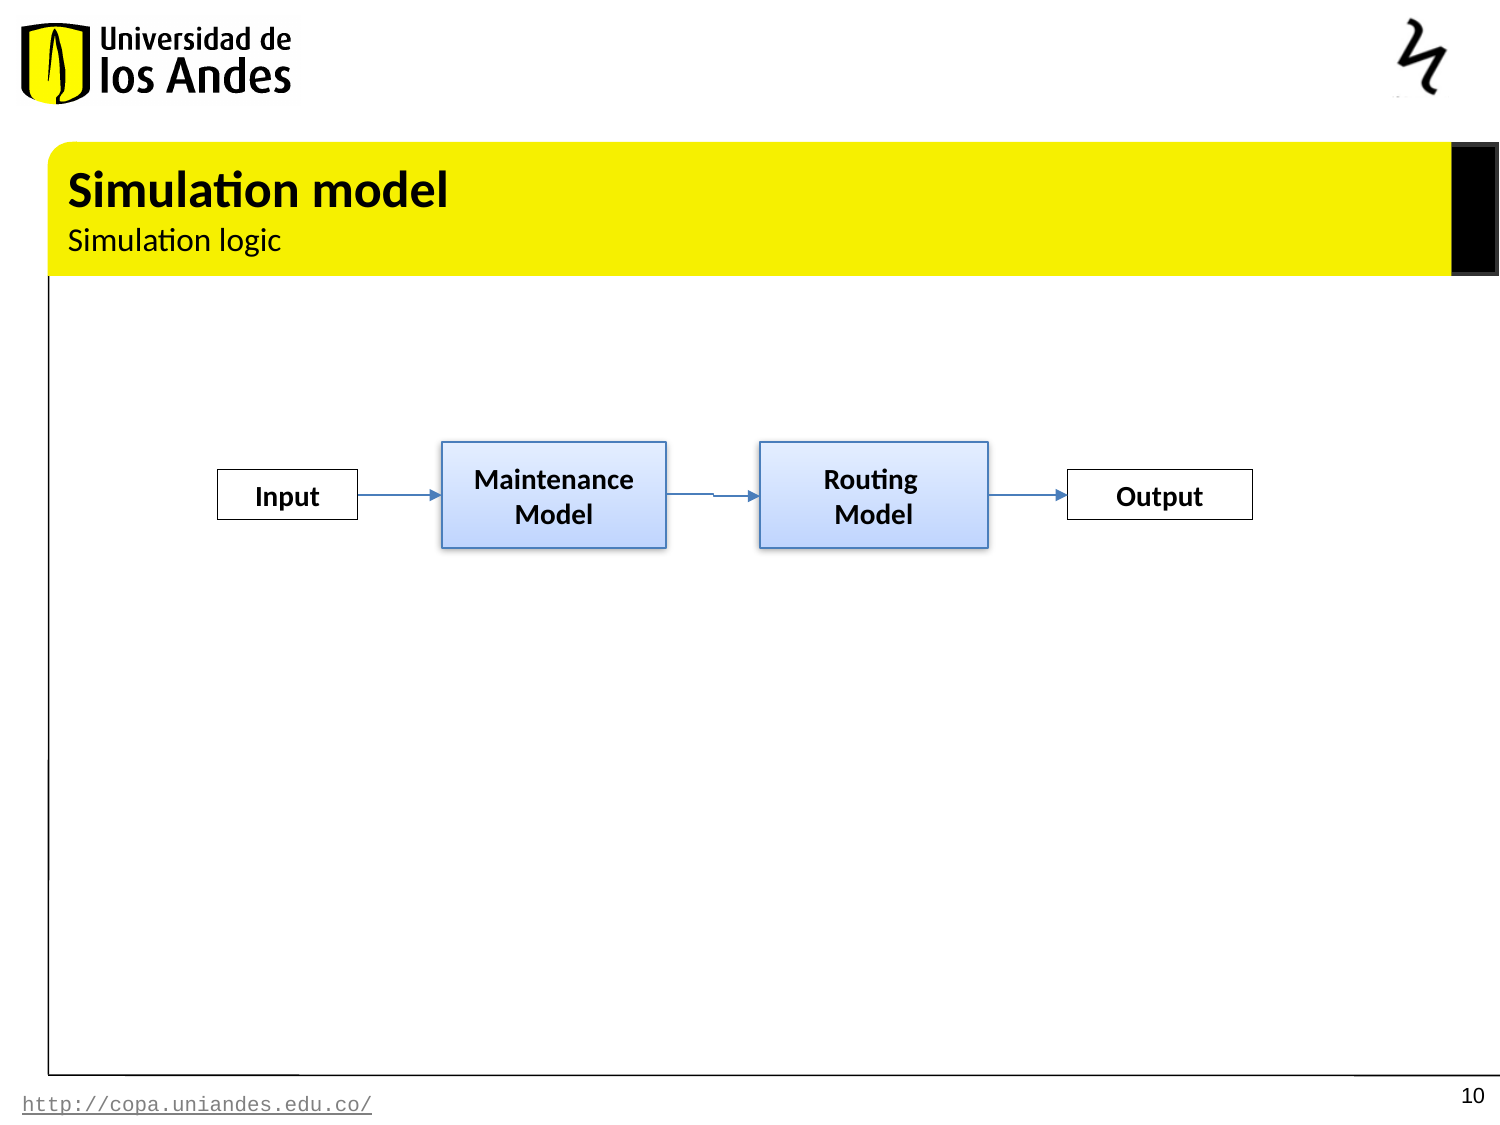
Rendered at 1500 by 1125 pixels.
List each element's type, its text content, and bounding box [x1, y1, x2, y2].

text_box Maintenance Model [441, 441, 667, 549]
text_box Routing Model [759, 441, 989, 549]
slide_number 10 [1149, 1065, 1500, 1125]
text_box Input [217, 469, 358, 520]
title Simulation model Simulation logic [53, 148, 1425, 232]
picture [16, 15, 301, 106]
picture [1386, 7, 1450, 106]
text_box Output [1067, 469, 1253, 520]
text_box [666, 493, 761, 497]
